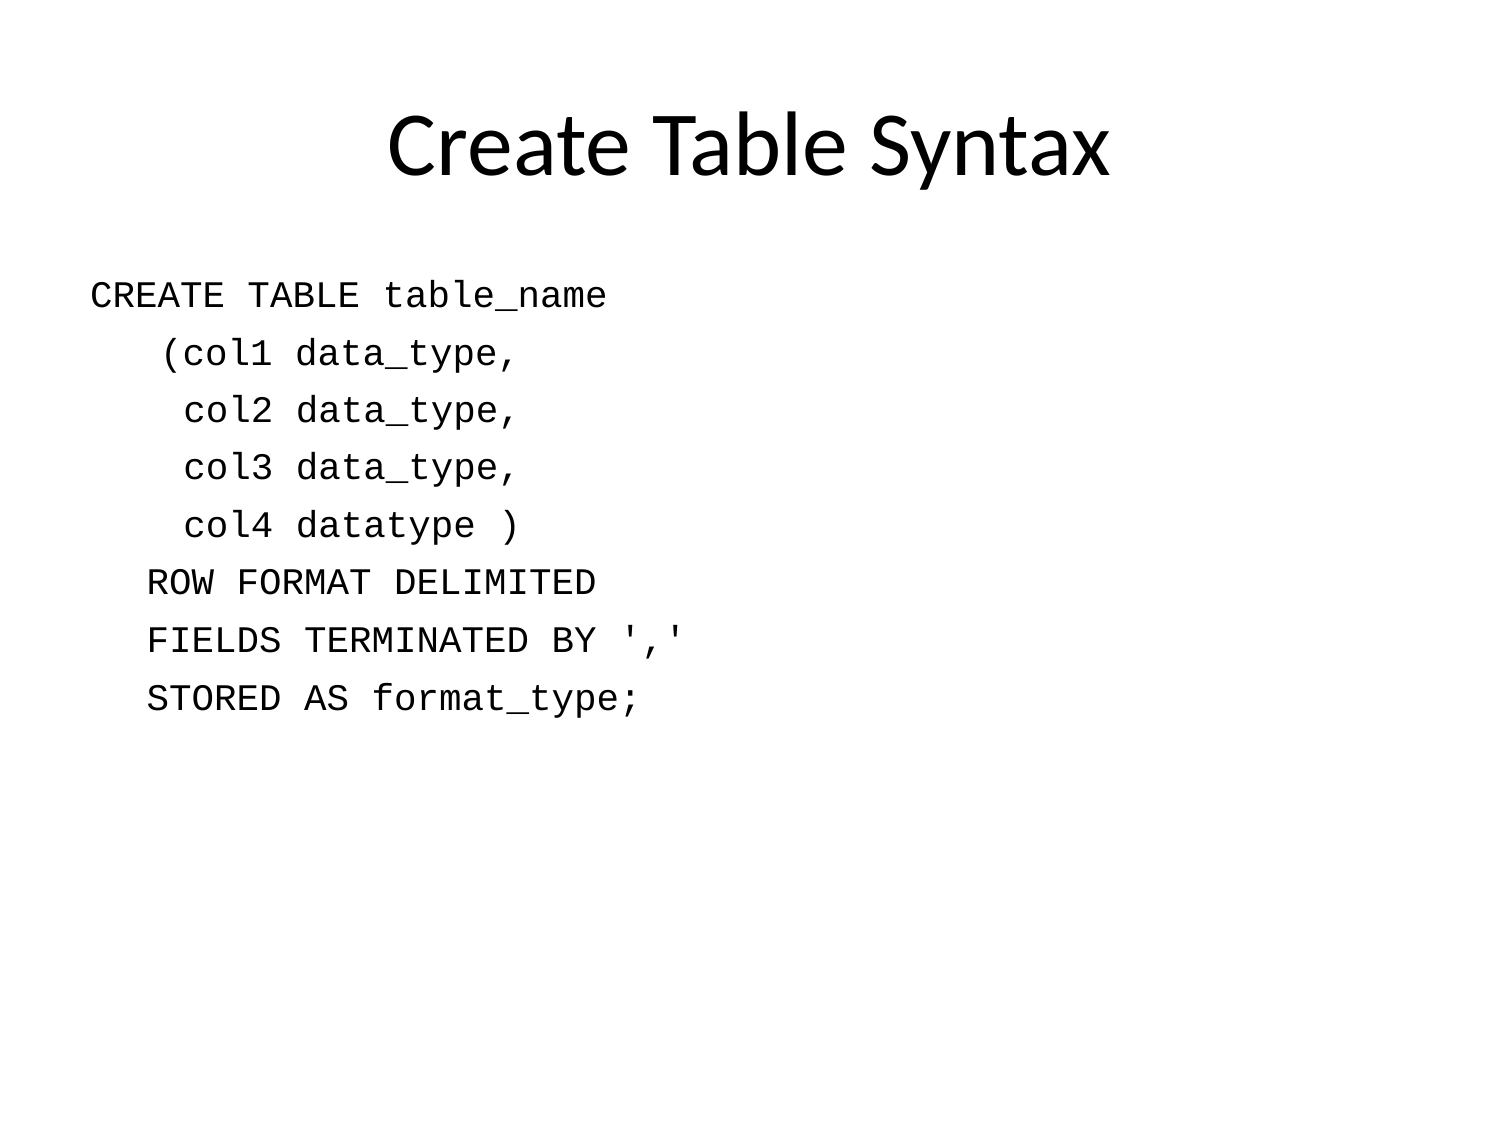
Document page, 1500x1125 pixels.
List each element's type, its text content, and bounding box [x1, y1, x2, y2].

title Create Table Syntax [75, 45, 1425, 233]
list CREATE TABLE table_name (col1 data_type, col2 data_type, col3 data_type, col4 datatype ) ROW FORMAT DELIMITED FIELDS TERMINATED BY ',' STORED AS format_type; [75, 262, 1425, 1005]
